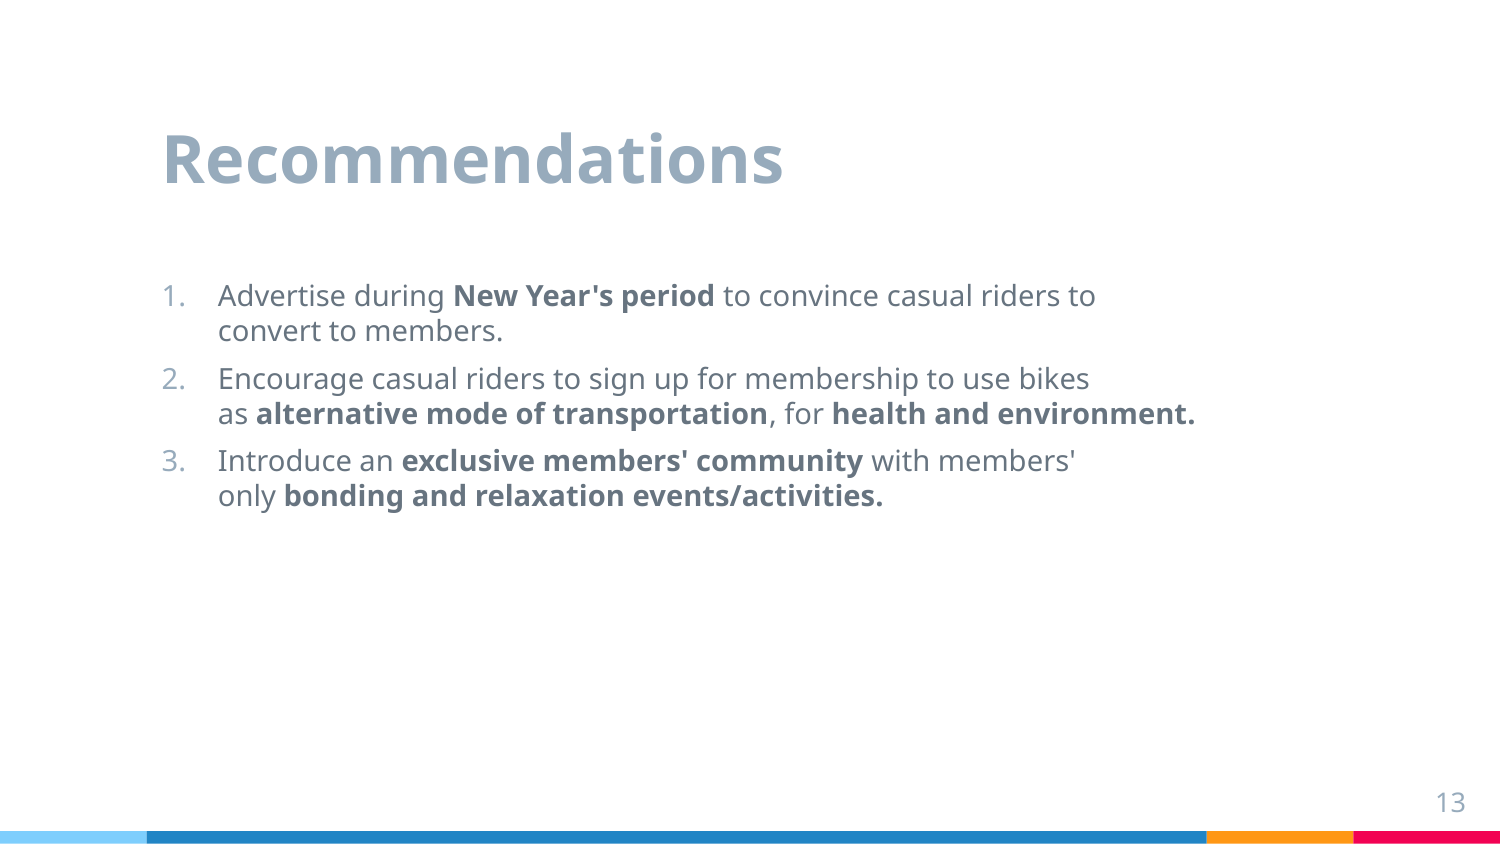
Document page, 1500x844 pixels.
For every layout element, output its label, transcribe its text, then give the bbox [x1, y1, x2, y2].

slide_number 13 [1391, 770, 1482, 822]
title Recommendations [146, 71, 1207, 212]
list Advertise during New Year's period to convince casual riders to convert to members. Encourage casual riders to sign up for membership to use bikes as alternative mode of transportation, for health and environment. Introduce an exclusive members' community with members' only bonding and relaxation events/activities. [146, 262, 1218, 632]
